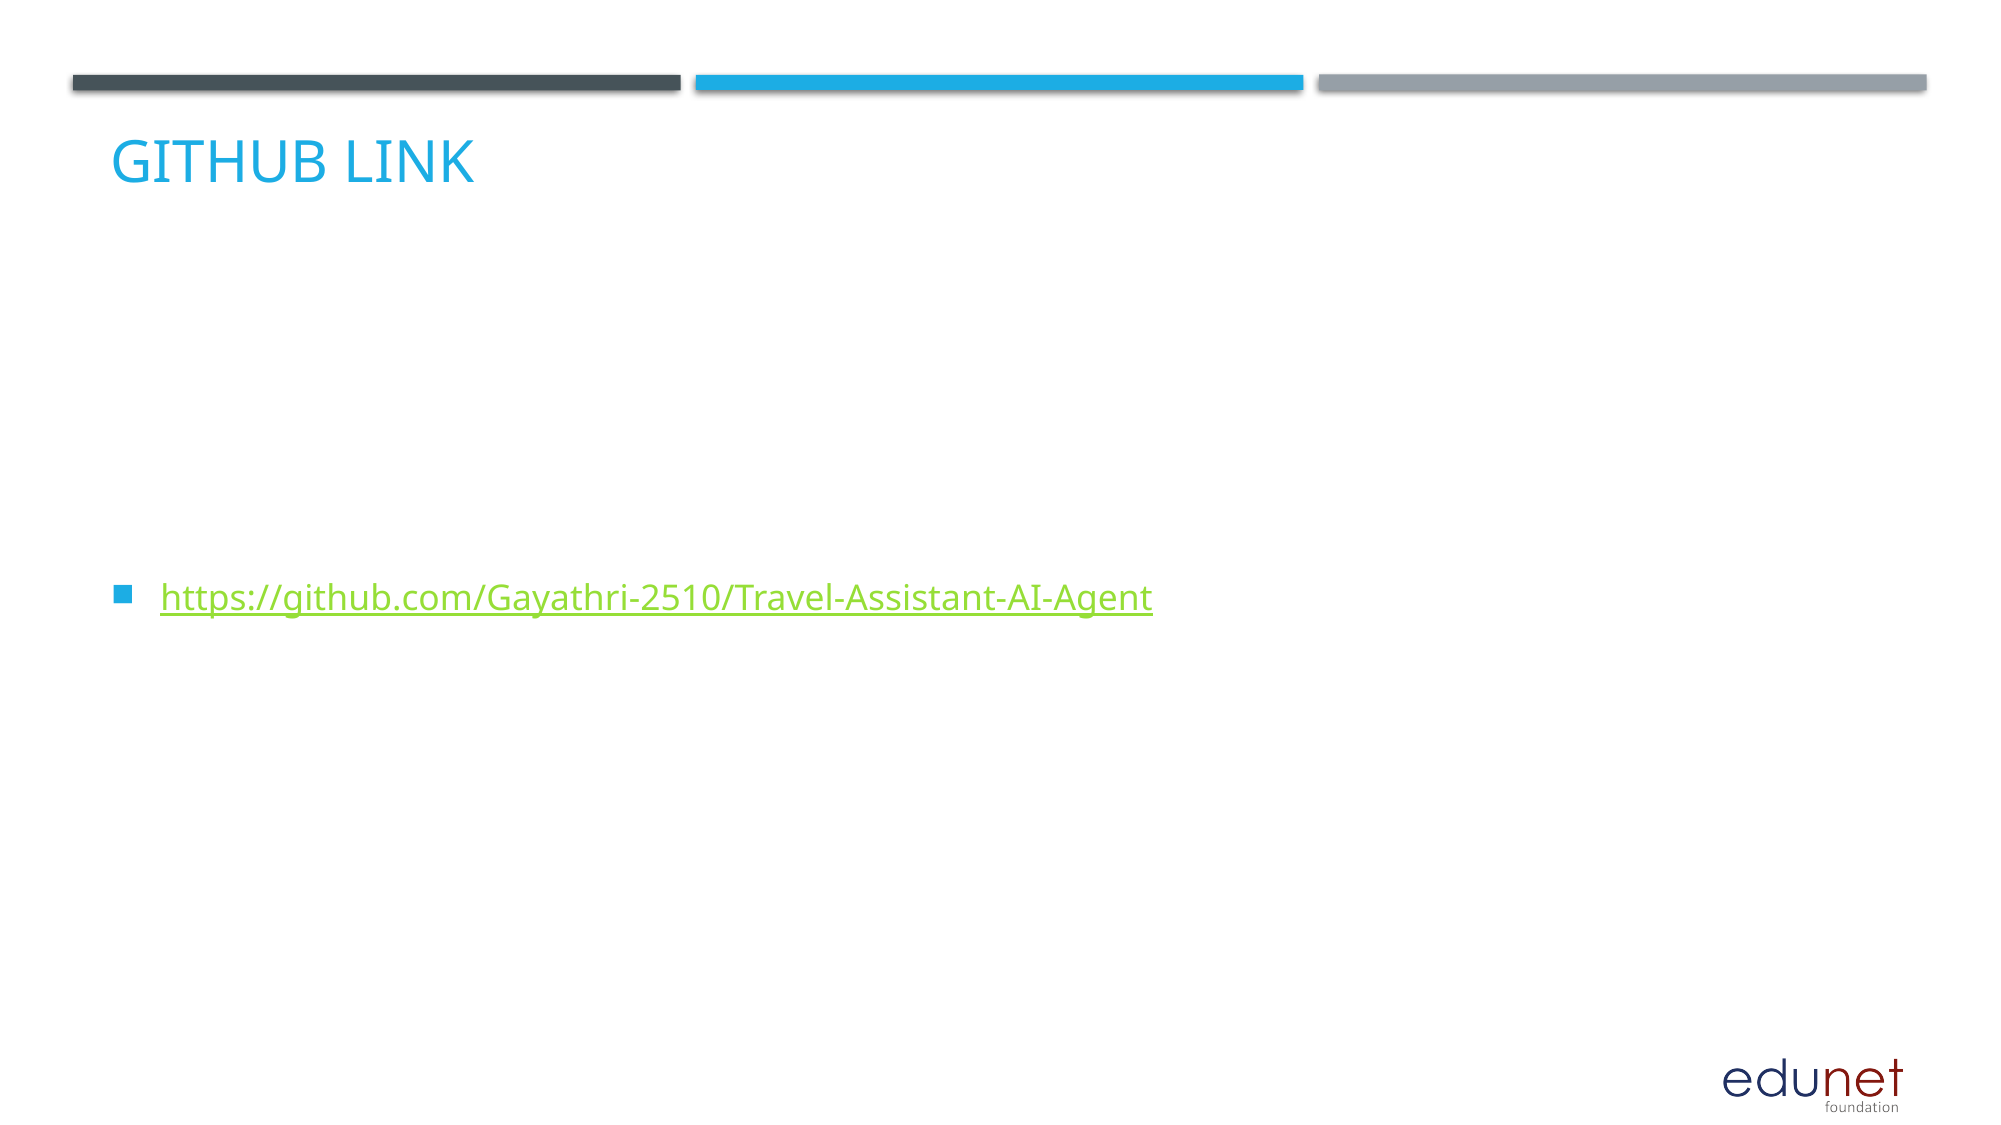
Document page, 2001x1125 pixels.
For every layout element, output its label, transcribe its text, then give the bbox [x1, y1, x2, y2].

list https://github.com/Gayathri-2510/Travel-Assistant-AI-Agent [95, 213, 1905, 981]
title GitHub Link [95, 115, 1905, 203]
picture [1719, 1056, 1905, 1116]
